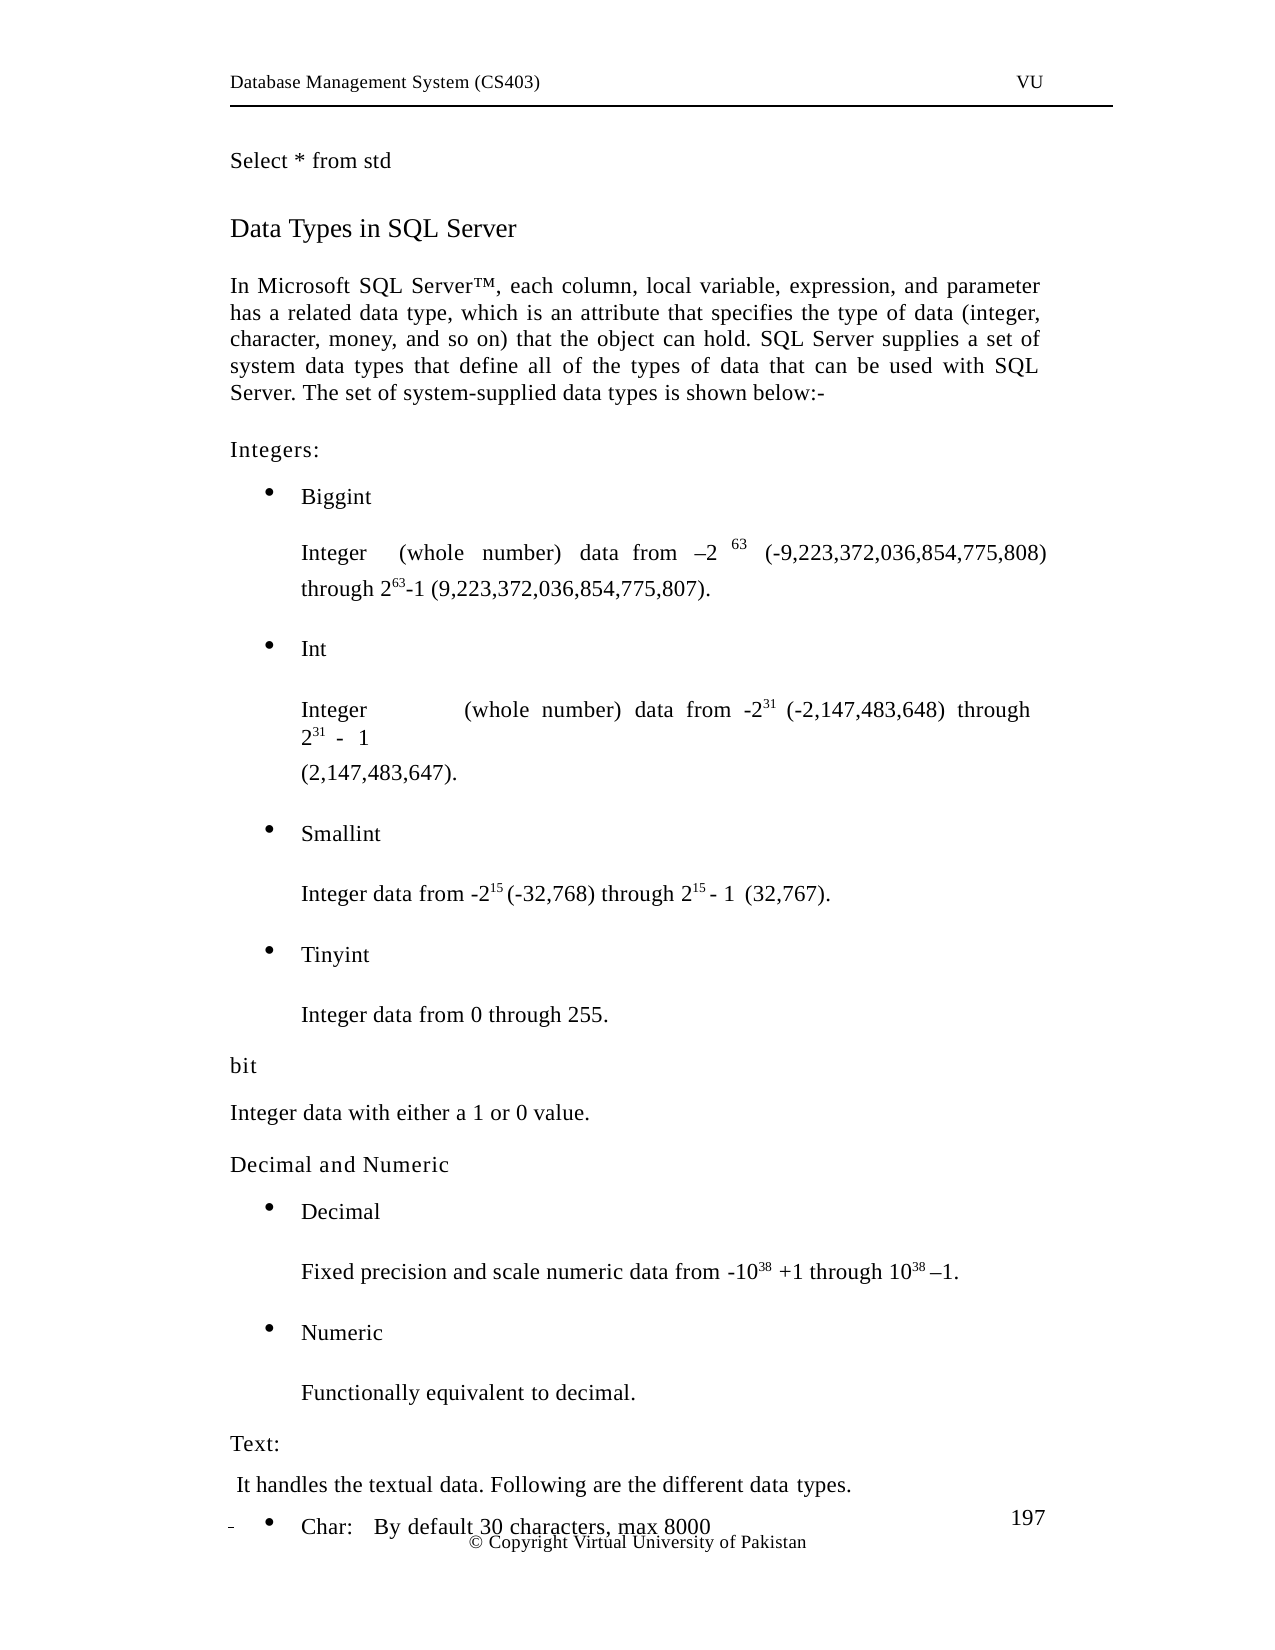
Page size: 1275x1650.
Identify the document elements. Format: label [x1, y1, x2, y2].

text_box [1014, 69, 1047, 93]
text_box [228, 69, 547, 93]
text_box [298, 537, 370, 566]
slide_number [225, 1505, 1050, 1650]
text_box [228, 573, 1048, 1540]
text_box [228, 145, 1050, 509]
text_box [397, 534, 1048, 566]
